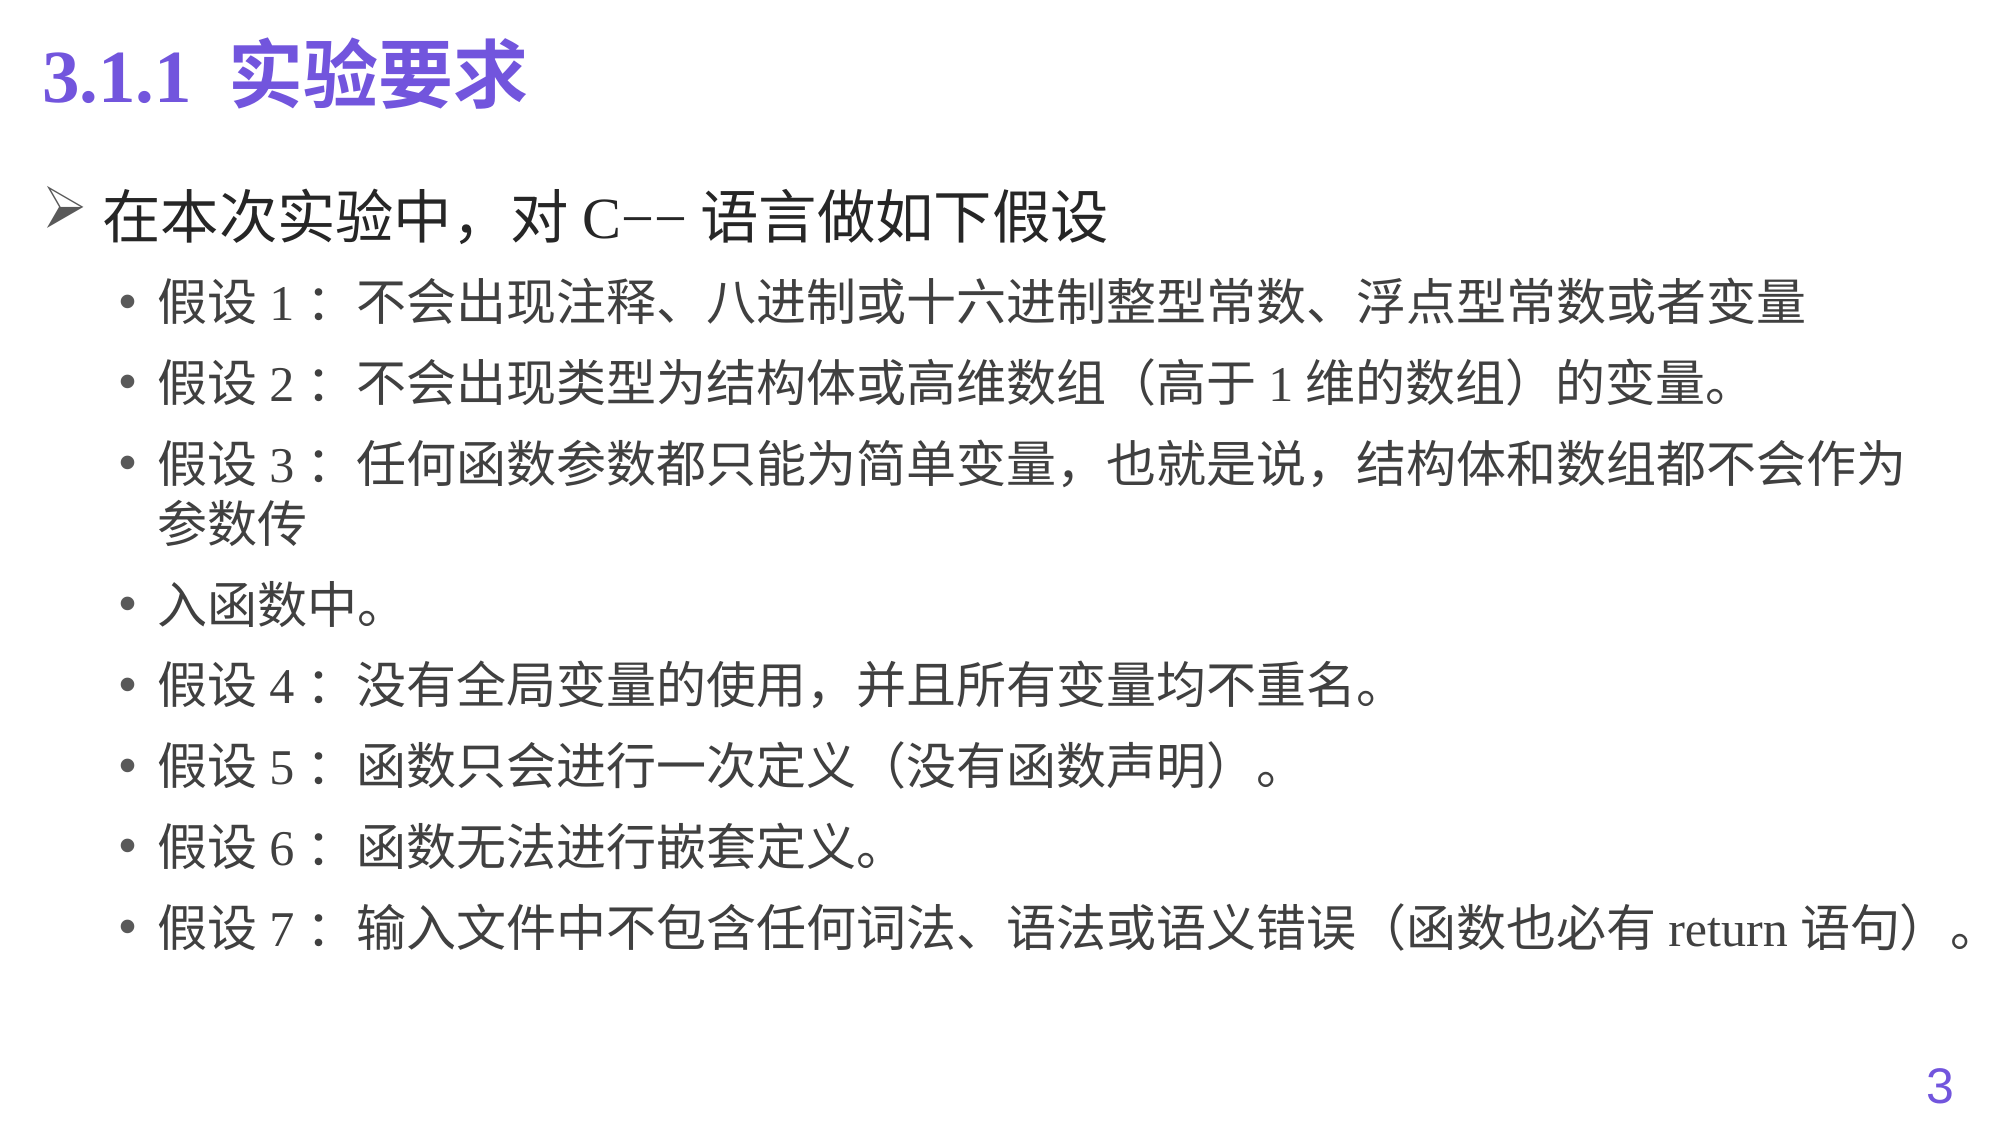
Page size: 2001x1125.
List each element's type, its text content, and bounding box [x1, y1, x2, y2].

list 在本次实验中，对C−−语言做如下假设 假设1：不会出现注释、八进制或十六进制整型常数、浮点型常数或者变量 假设2：不会出现类型为结构体或高维数组（高于1维的数组）的变量。 假设3：任何函数参数都只能为简单变量，也就是说，结构体和数组都不会作为参数传 入函数中。 假设4：没有全局变量的使用，并且所有变量均不重名。 假设5：函数只会进行一次定义（没有函数声明）。 假设6：函数无法进行嵌套定义。 假设7：输入文件中不包含任何词法、语法或语义错误（函数也必有return语句）。 [27, 172, 1969, 1043]
title 3.1.1 实验要求 [27, 3, 1969, 154]
slide_number 3 [1839, 1053, 1969, 1113]
